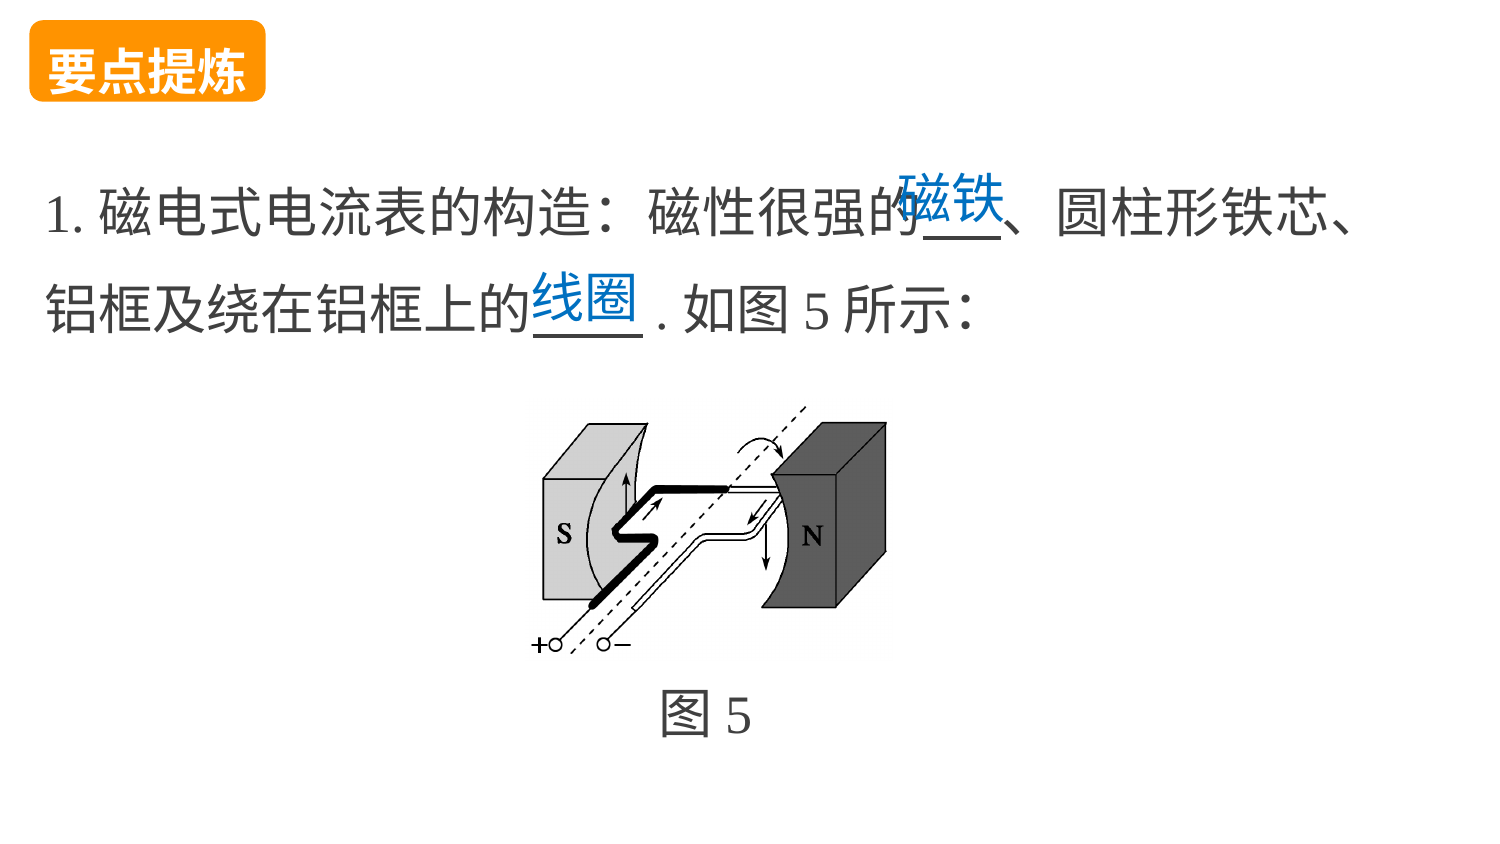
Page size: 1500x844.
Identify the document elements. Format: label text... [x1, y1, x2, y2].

text_box 图5 [643, 671, 768, 752]
text_box 线圈 [515, 255, 654, 336]
text_box 1.磁电式电流表的构造：磁性很强的 、圆柱形铁芯、铝框及绕在铝框上的 .如图5所示： [29, 138, 1400, 348]
text_box 磁铁 [882, 156, 1021, 237]
picture [525, 398, 893, 662]
text_box 要点提炼 [27, 18, 268, 104]
